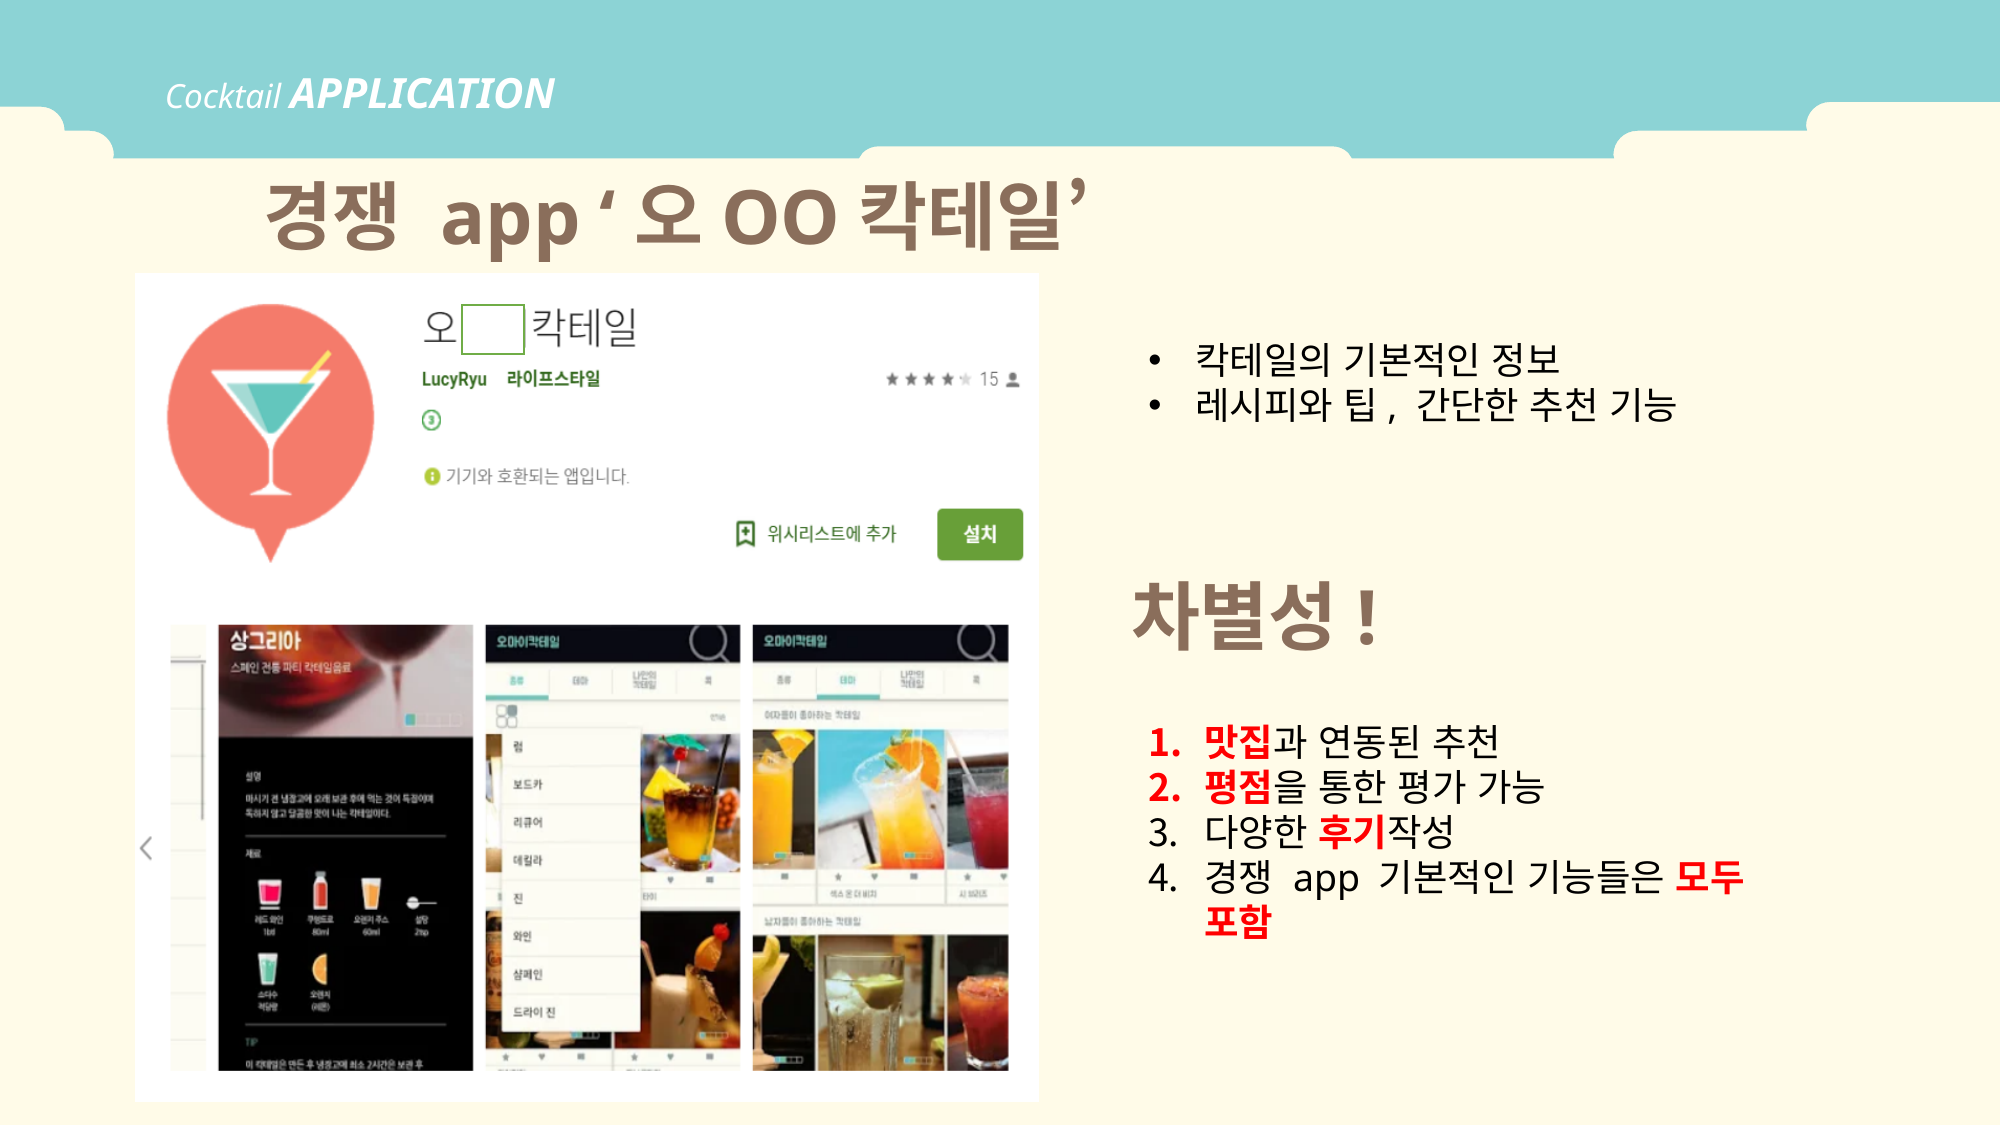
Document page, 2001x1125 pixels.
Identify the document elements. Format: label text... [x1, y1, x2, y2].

text_box 맛집과 연동된 추천 평점을 통한 평가 가능 다양한 후기작성 경쟁 app 기본적인 기능들은 모두 포함 [1133, 711, 1788, 951]
text_box 차별성! [1116, 562, 1537, 668]
text_box 칵테일의 기본적인 정보 레시피와 팁, 간단한 추천 기능 [1133, 329, 1865, 435]
text_box 경쟁 app ‘오OO칵테일’ [248, 162, 1296, 268]
text_box Cocktail APPLICATION [0, 0, 2000, 160]
picture [135, 273, 1039, 1102]
